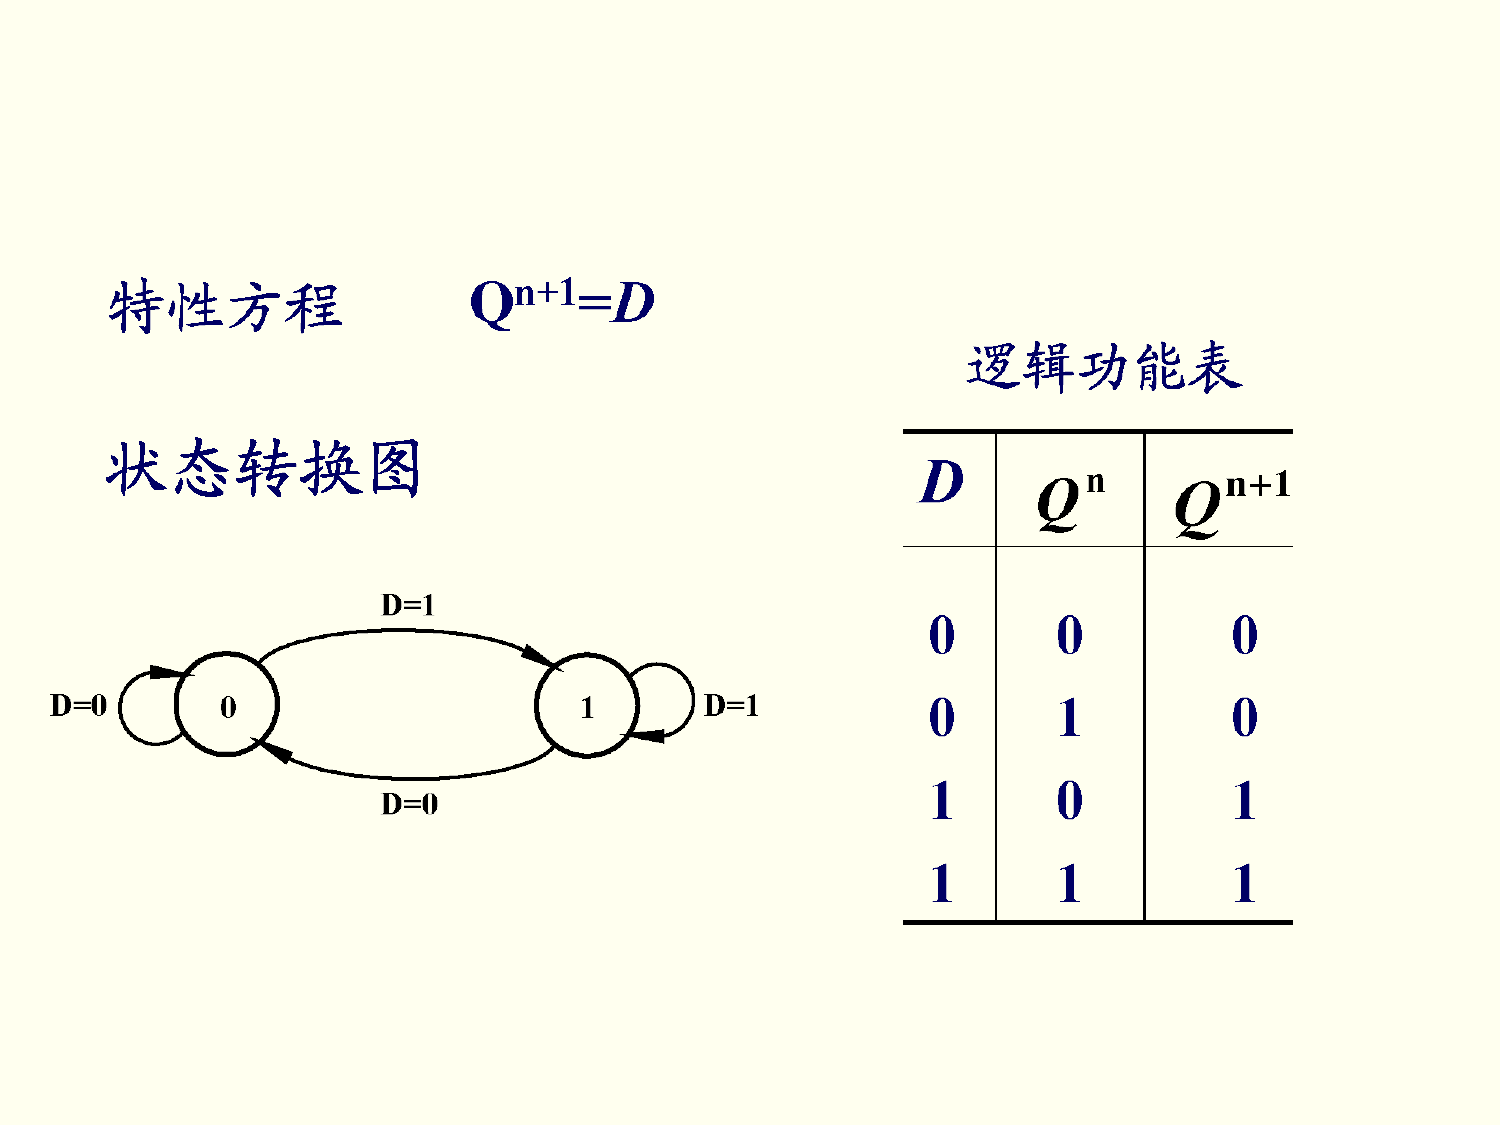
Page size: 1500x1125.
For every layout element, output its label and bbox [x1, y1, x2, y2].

picture [64, 266, 703, 339]
picture [76, 432, 444, 514]
picture [40, 573, 774, 826]
picture [903, 337, 1293, 941]
